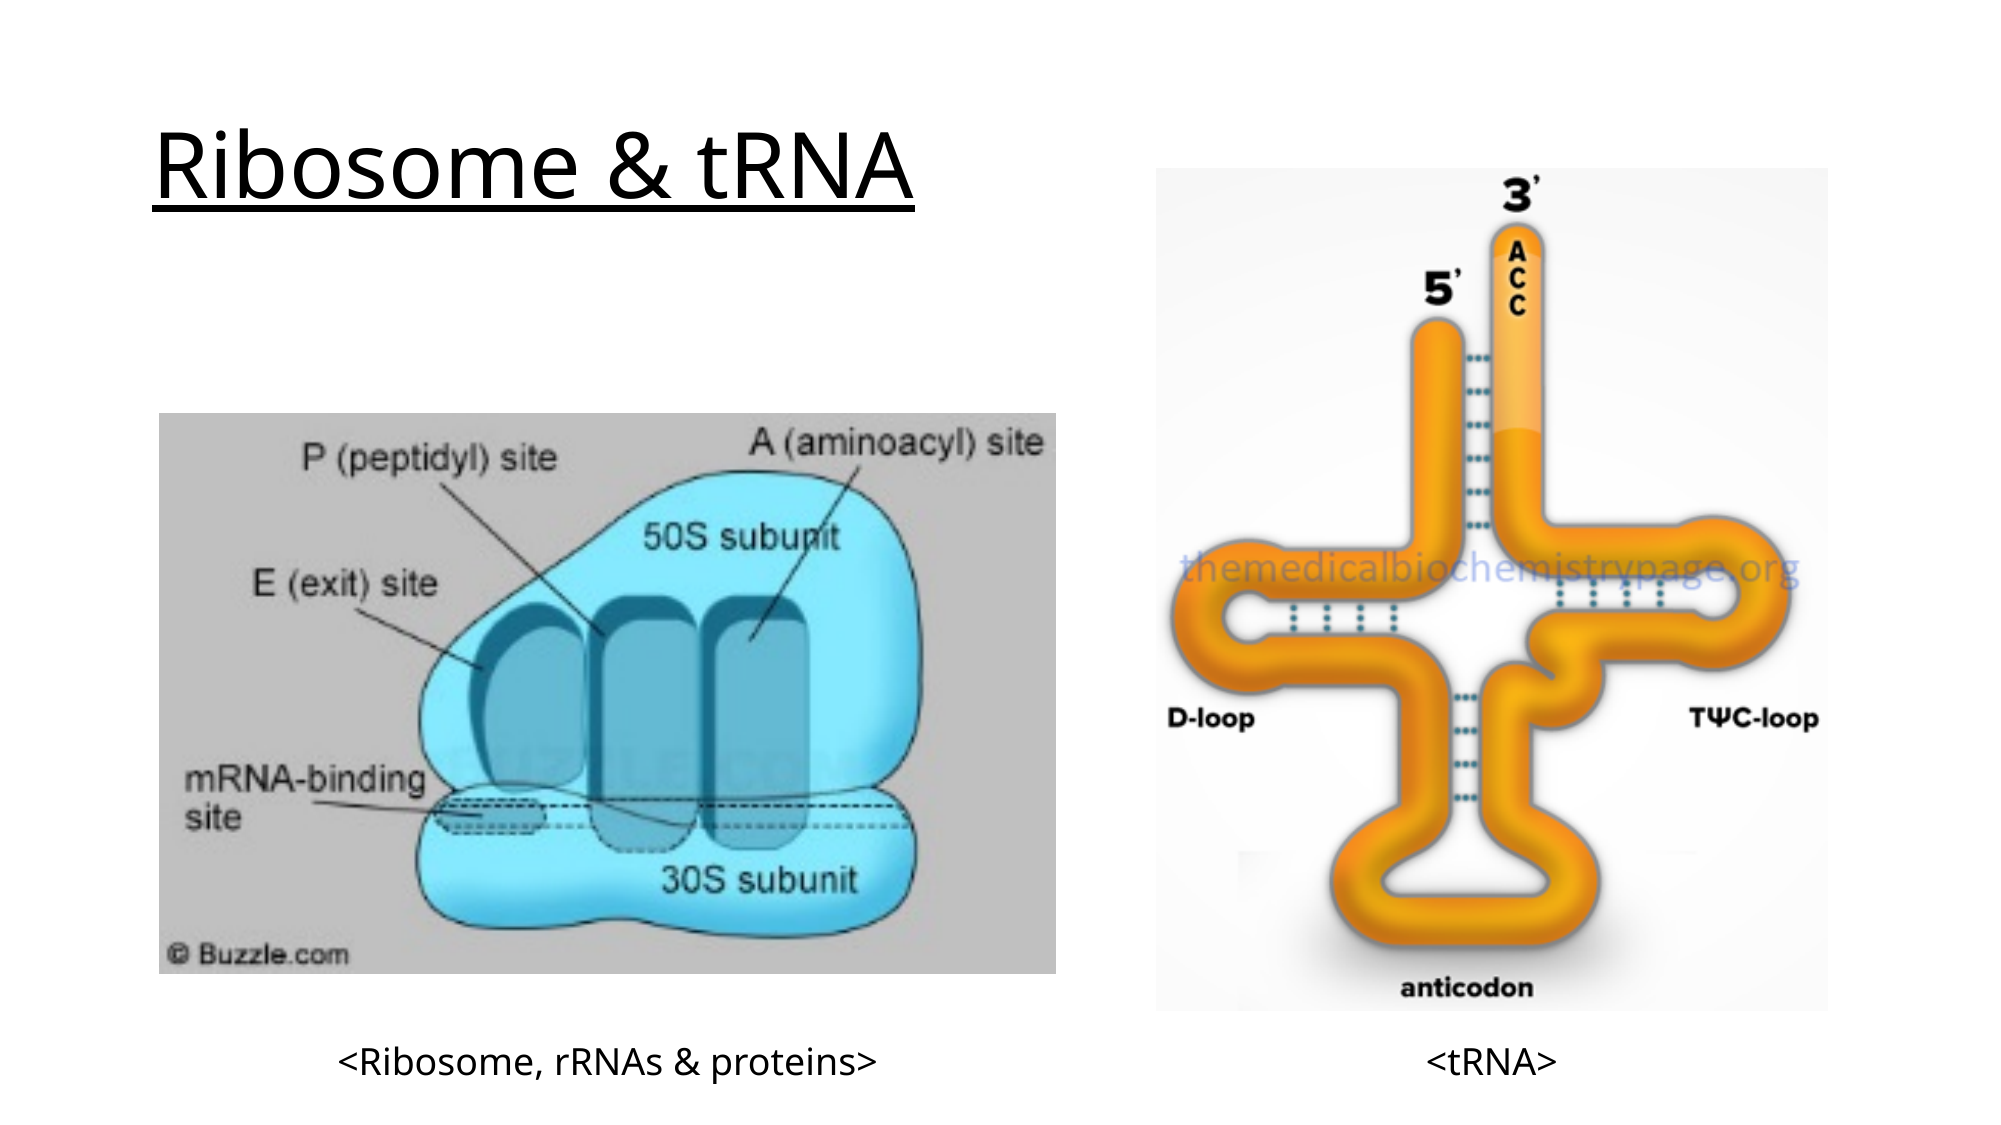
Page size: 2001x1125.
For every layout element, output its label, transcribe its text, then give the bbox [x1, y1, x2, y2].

picture [159, 413, 1056, 974]
text_box <Ribosome, rRNAs & proteins> [322, 1031, 894, 1091]
picture [1156, 168, 1828, 1011]
text_box <tRNA> [1411, 1031, 1574, 1091]
title Ribosome & tRNA [137, 59, 1863, 278]
